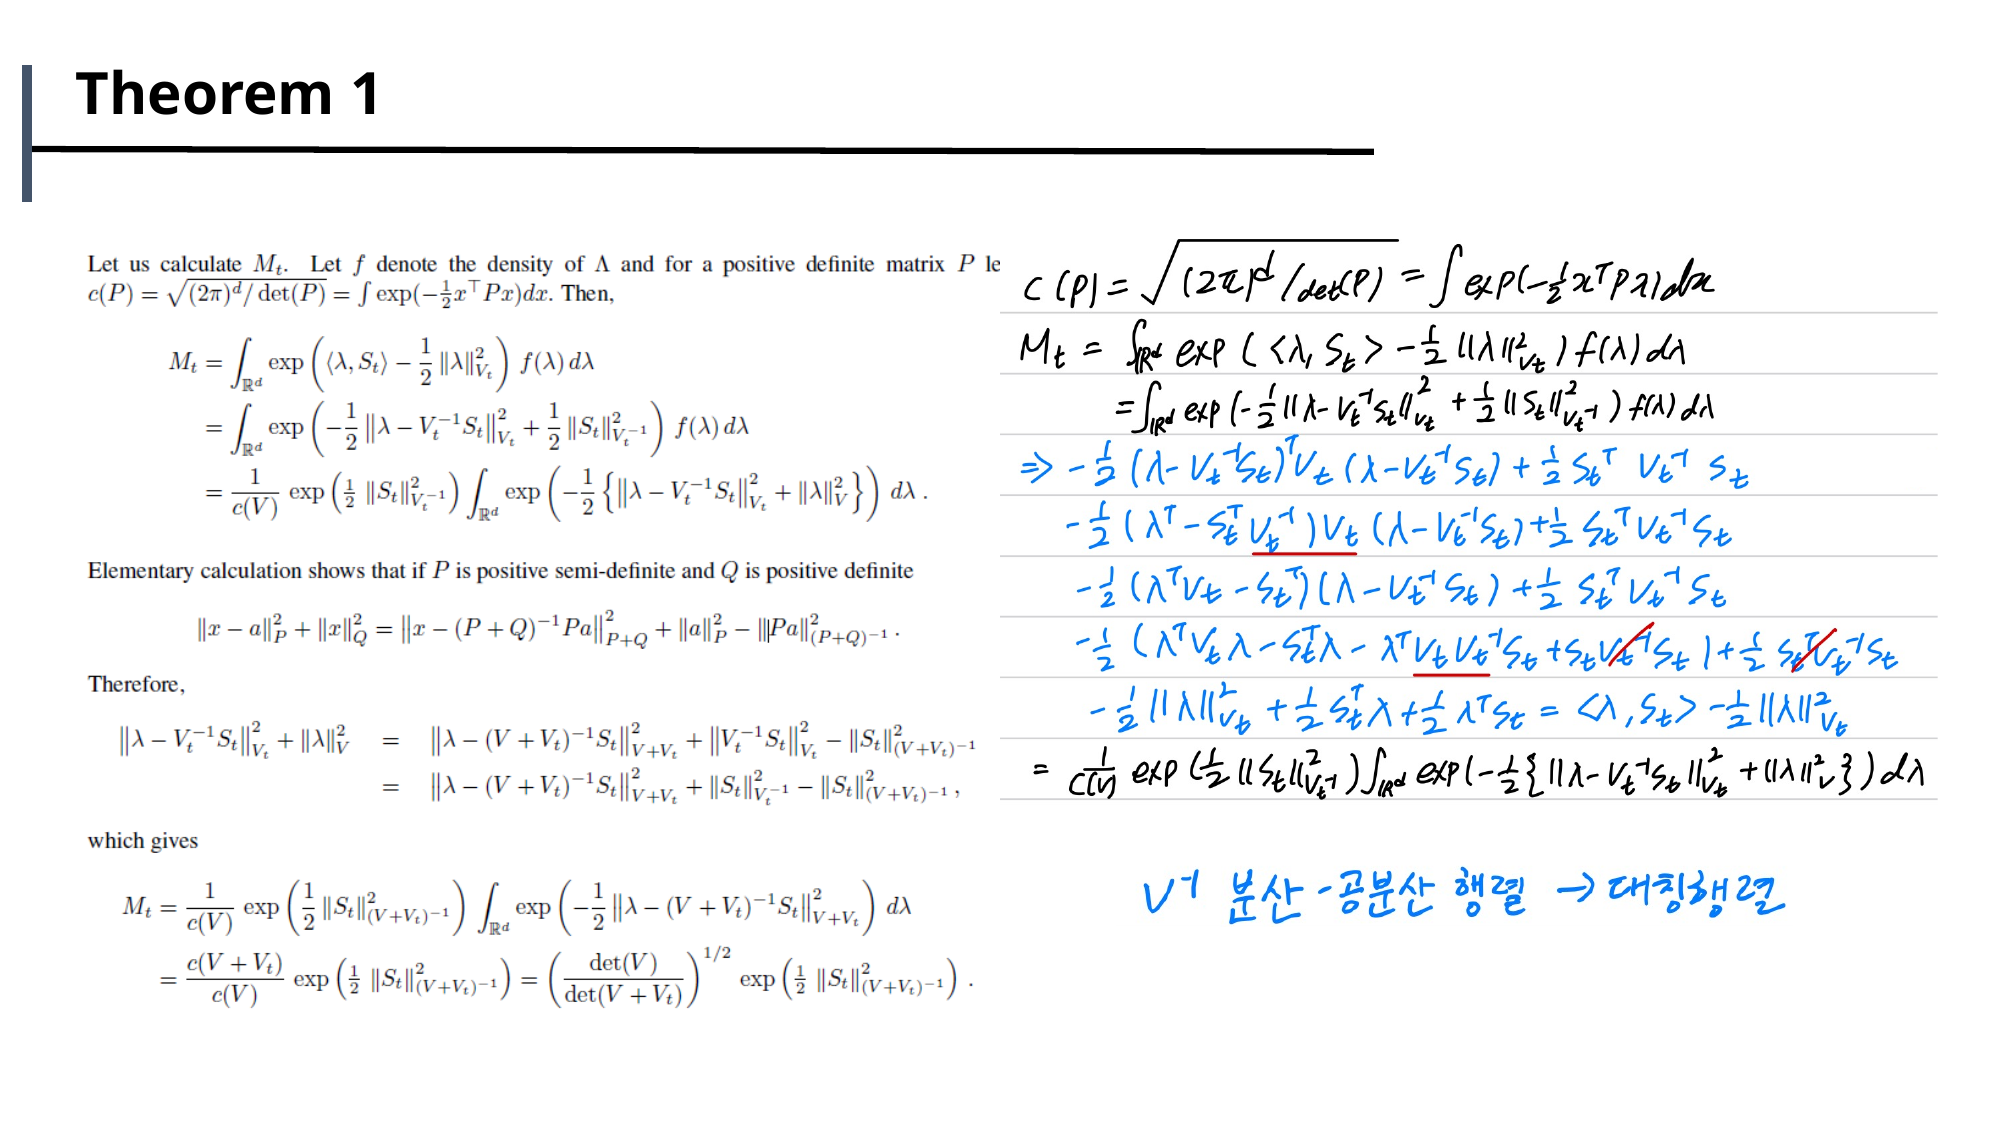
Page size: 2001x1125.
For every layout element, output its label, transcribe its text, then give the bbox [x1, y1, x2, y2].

text_box [22, 65, 32, 202]
picture [1116, 859, 1793, 927]
picture [68, 201, 1951, 1024]
text_box Theorem 1 [60, 48, 399, 134]
